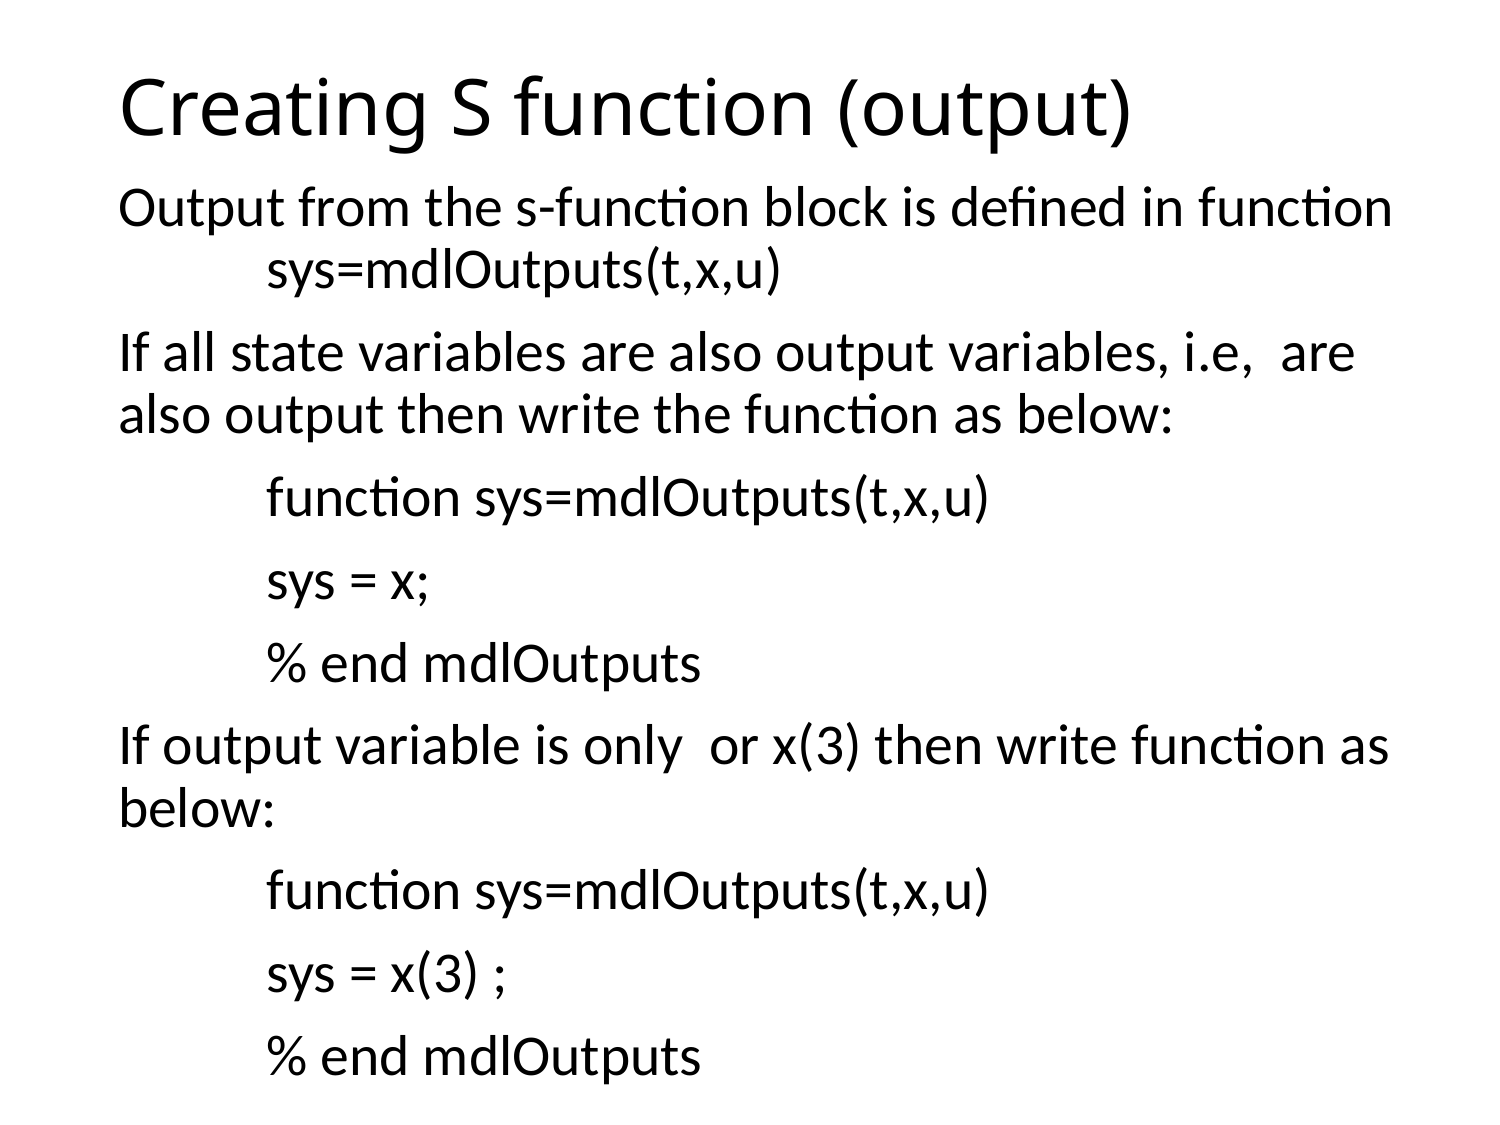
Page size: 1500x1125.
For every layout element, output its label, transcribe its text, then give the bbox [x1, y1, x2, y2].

title Creating S function (output) [103, 59, 1397, 160]
